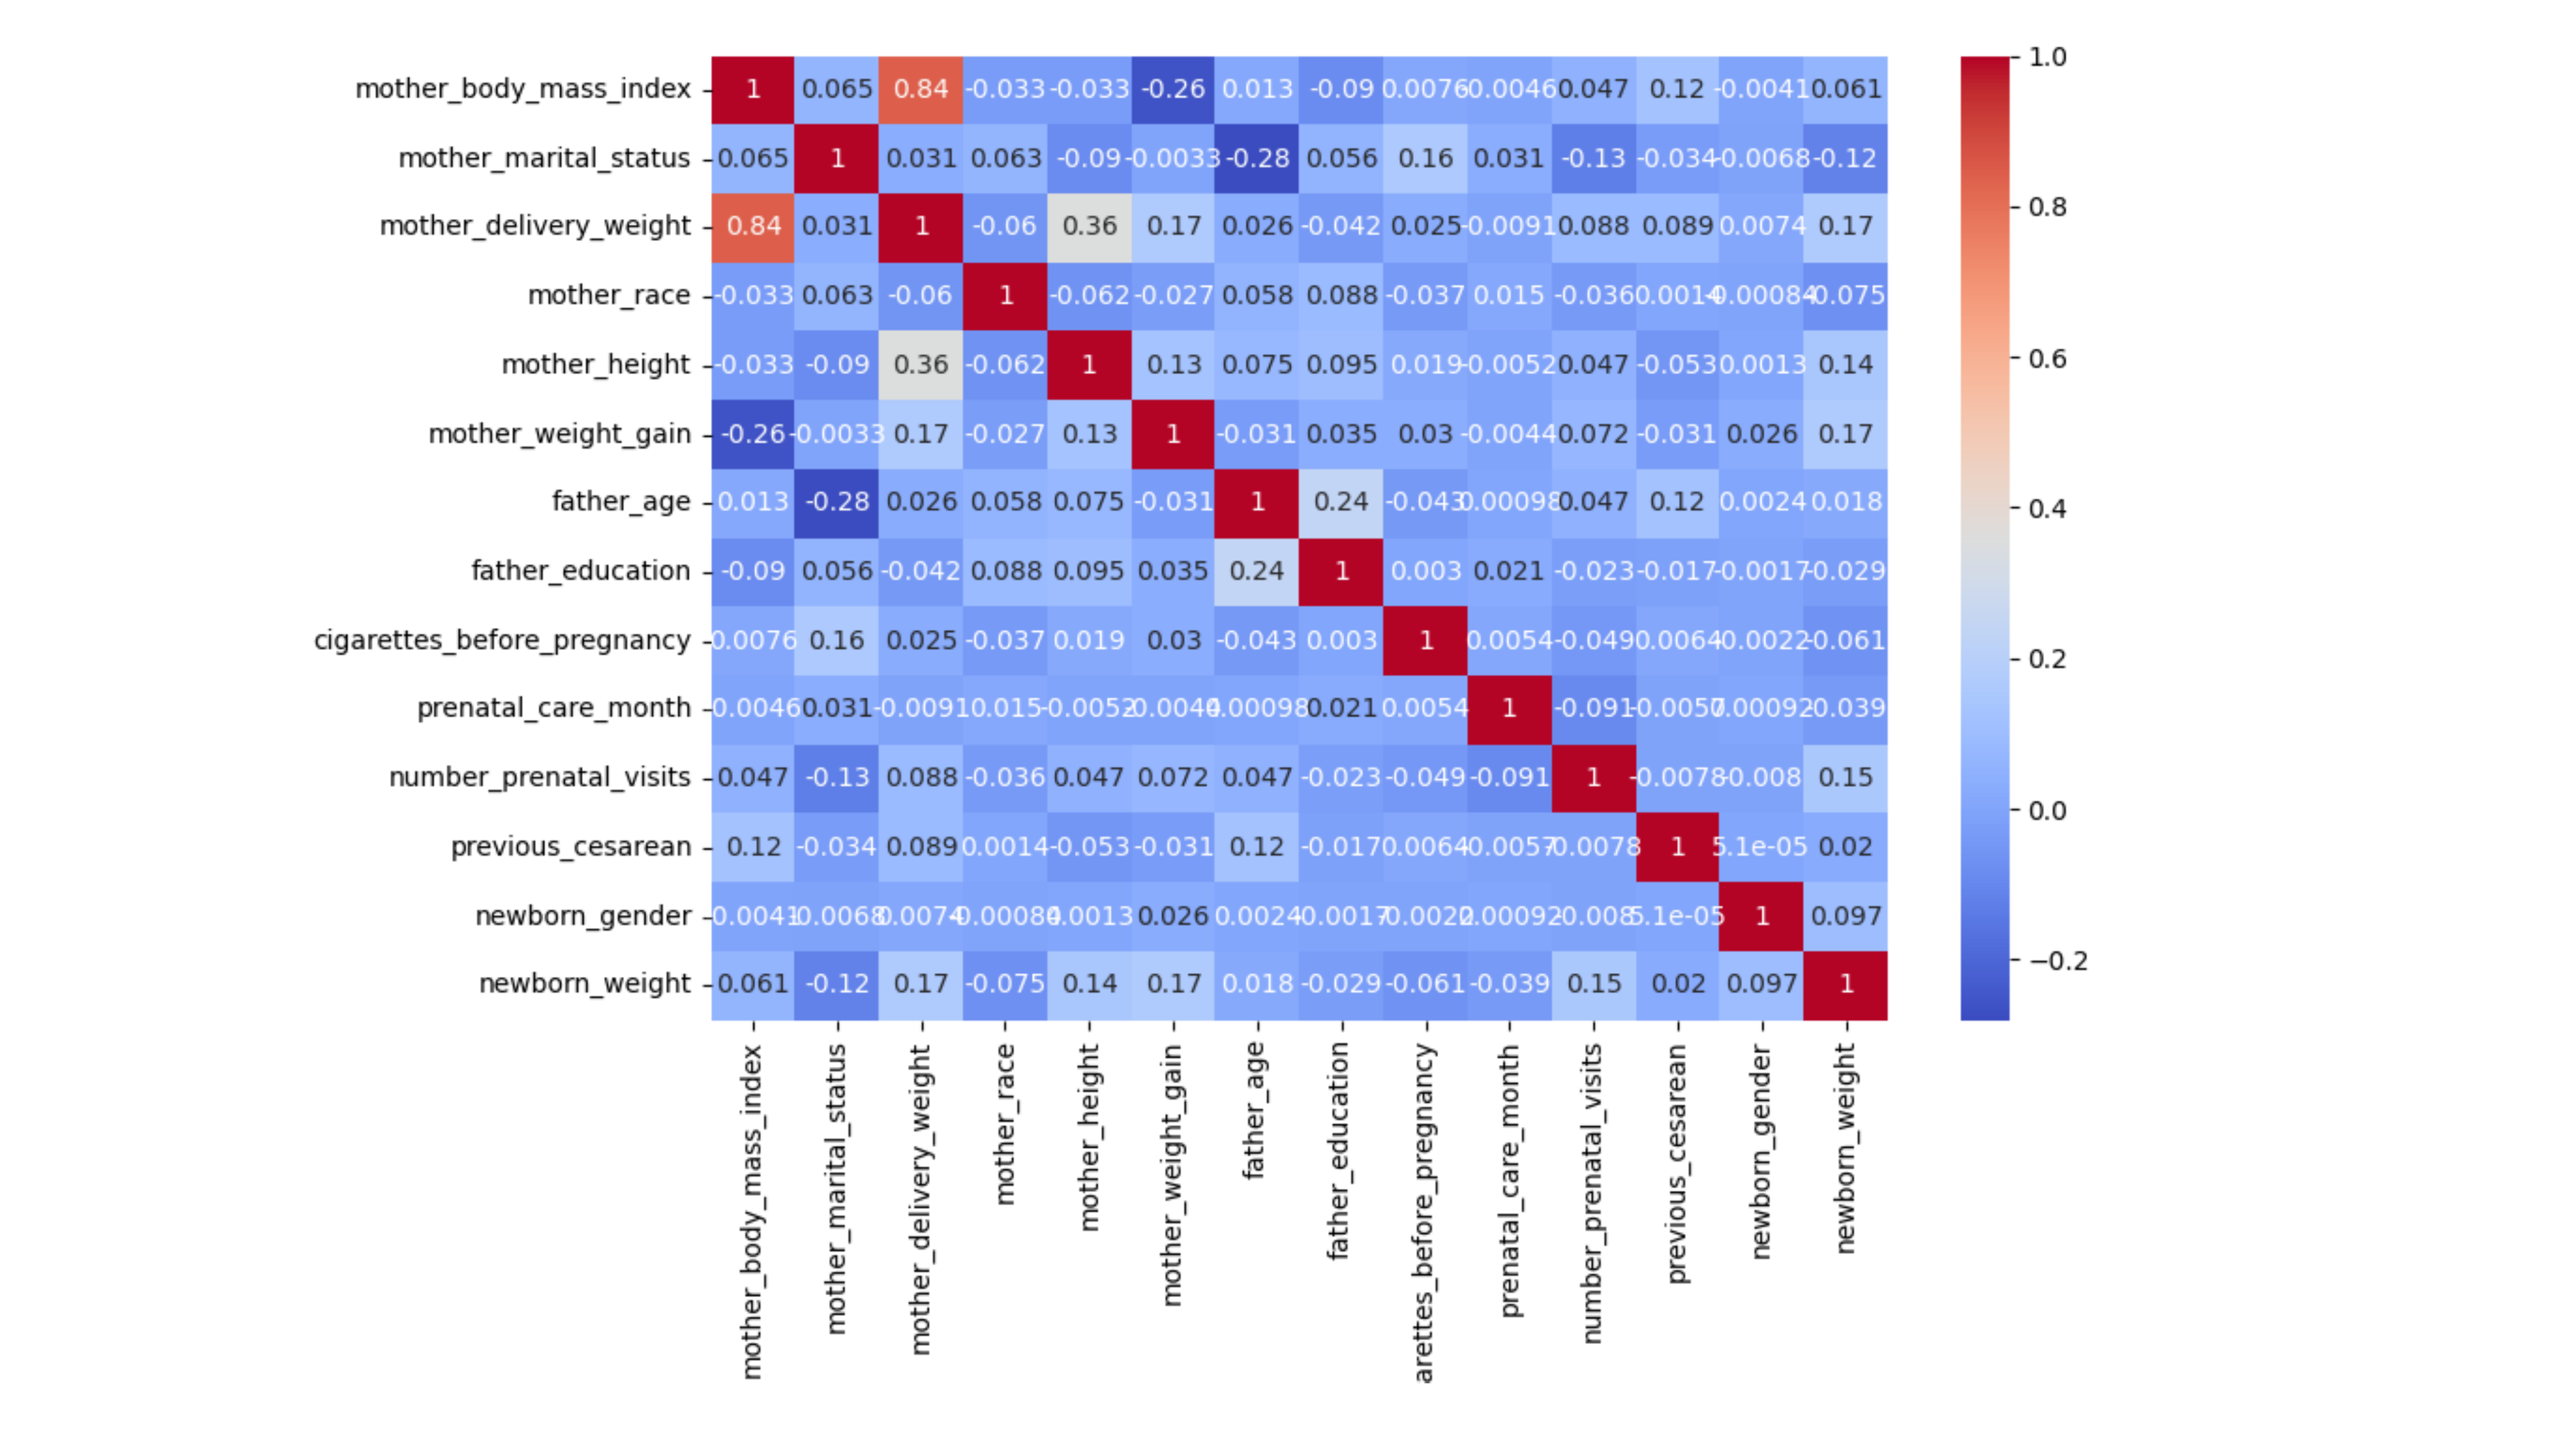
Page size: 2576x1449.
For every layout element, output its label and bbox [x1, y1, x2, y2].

picture [153, 29, 2408, 1383]
